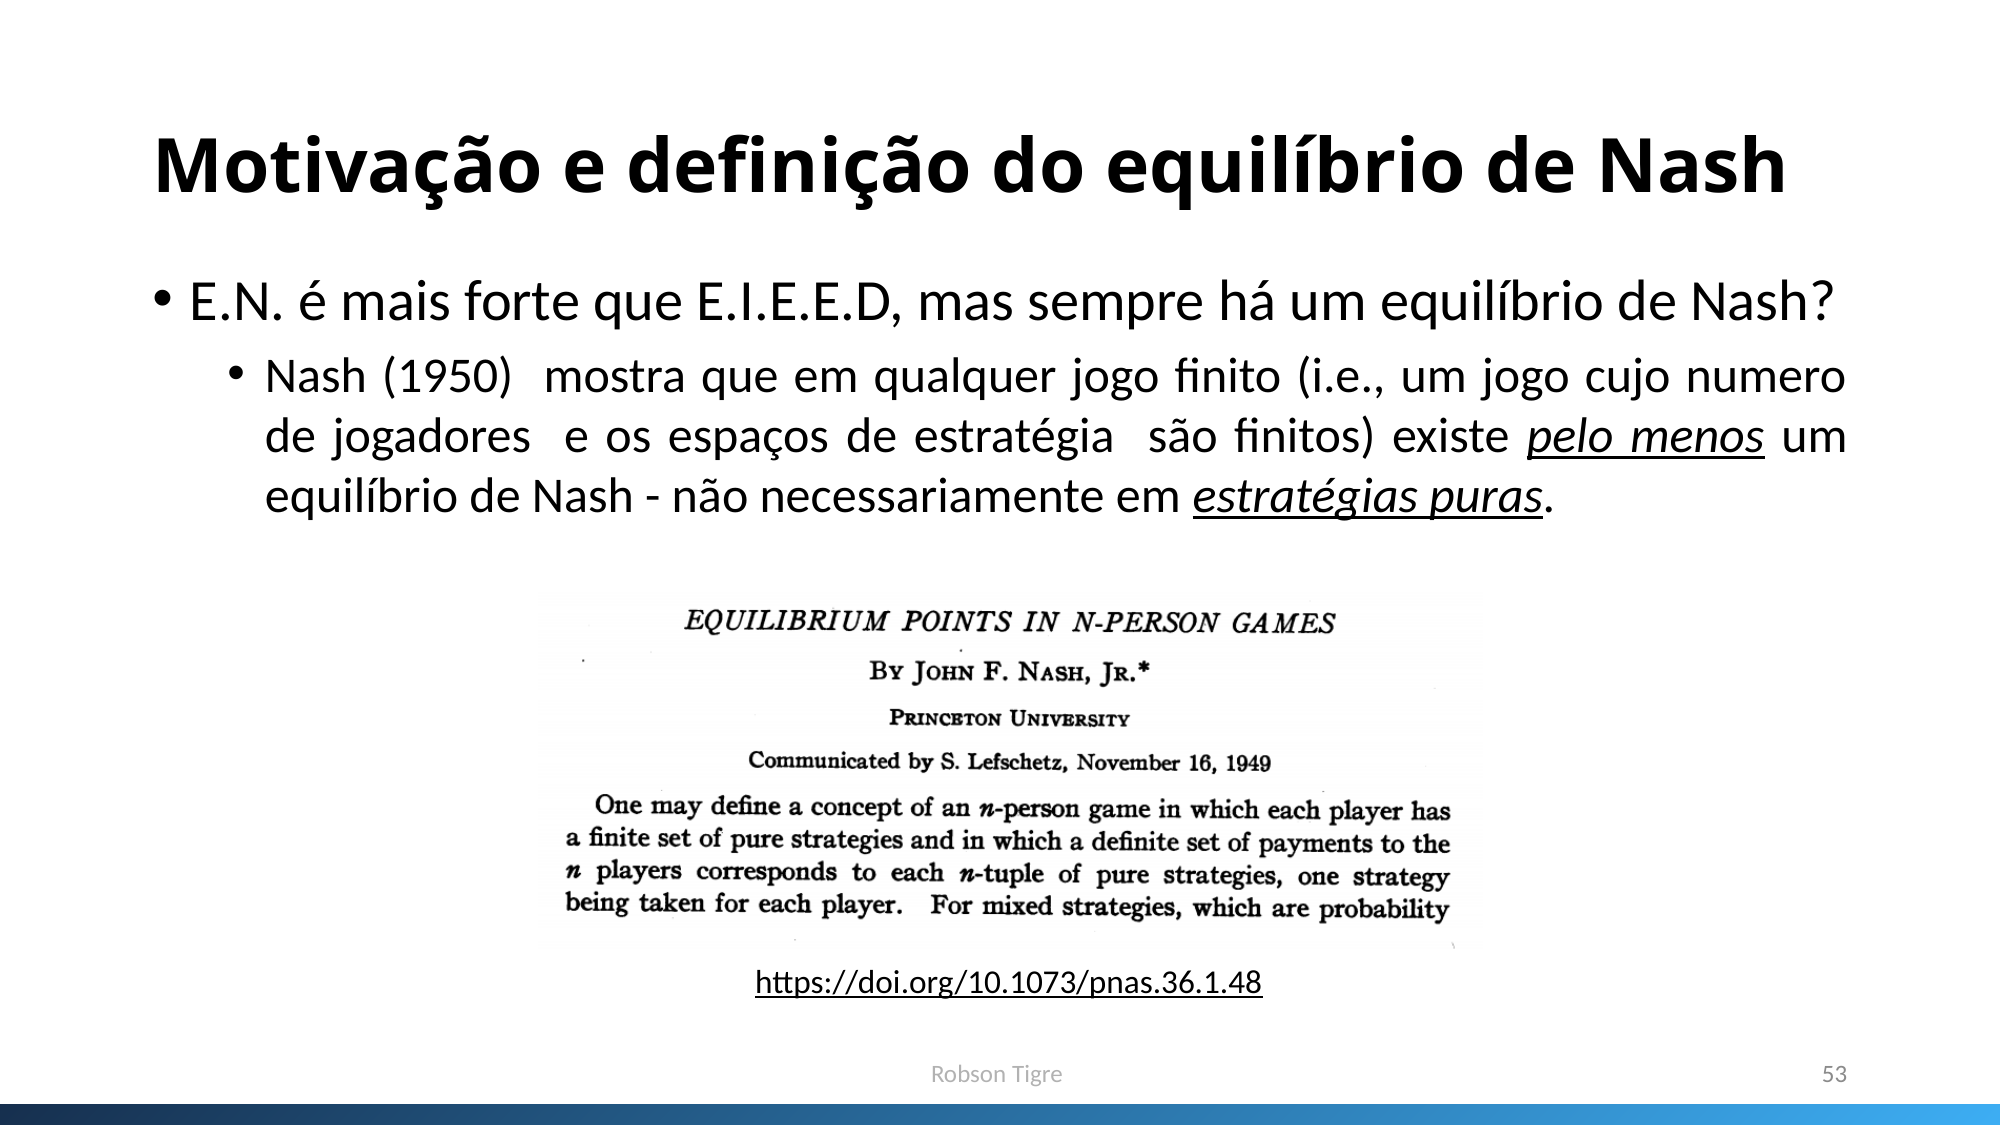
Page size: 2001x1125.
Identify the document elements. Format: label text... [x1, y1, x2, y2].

picture [538, 590, 1483, 953]
text_box https://doi.org/10.1073/pnas.36.1.48 [740, 953, 1281, 1008]
footer Robson Tigre [662, 1042, 1338, 1103]
title Motivação e definição do equilíbrio de Nash [137, 59, 1884, 278]
slide_number 53 [1412, 1042, 1863, 1103]
